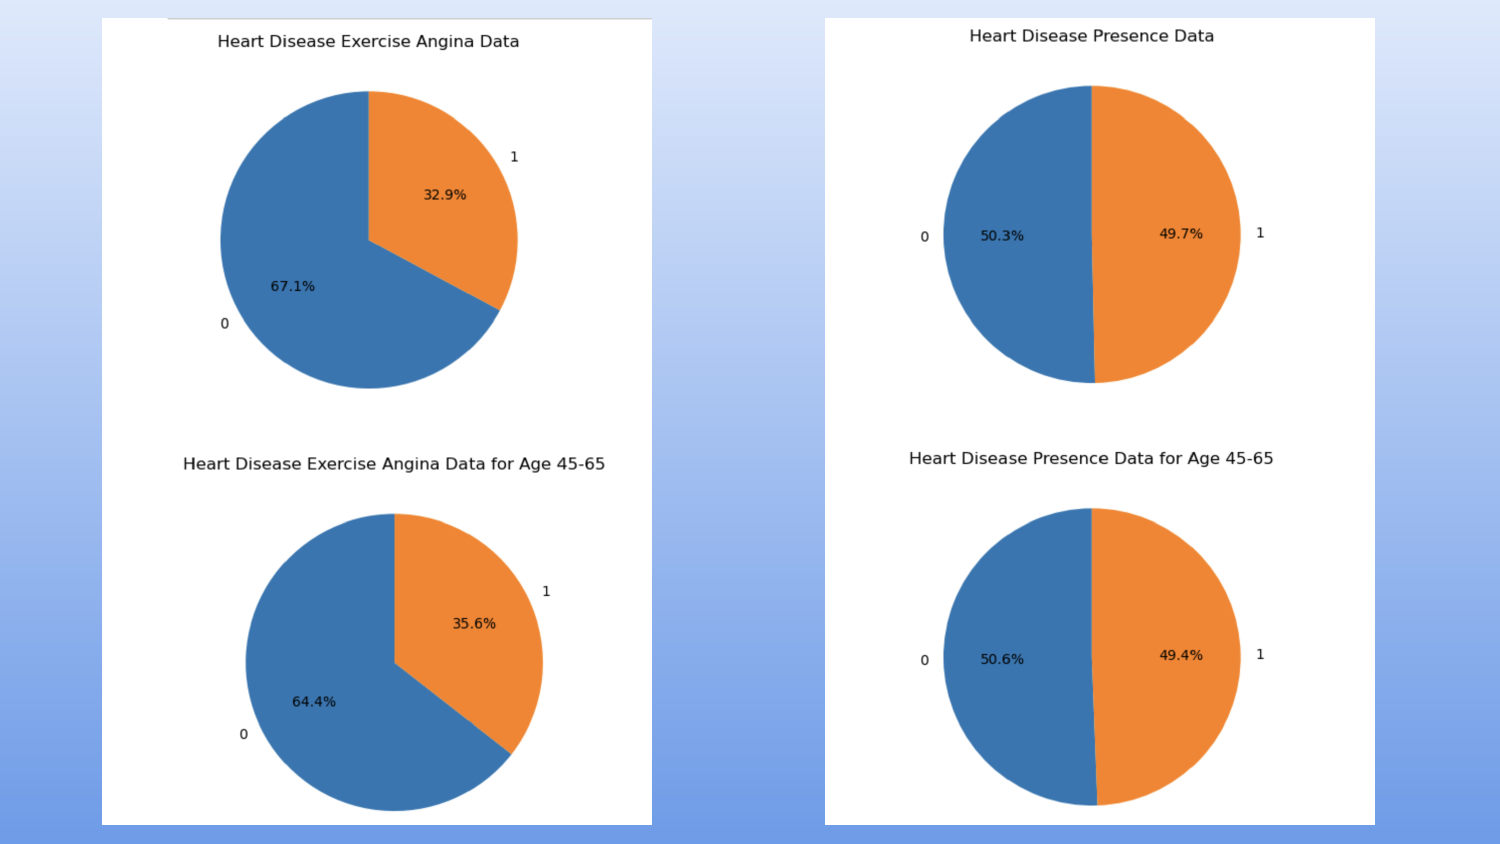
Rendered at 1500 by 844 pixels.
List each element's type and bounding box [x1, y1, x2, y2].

picture [825, 18, 1375, 825]
picture [102, 18, 652, 825]
